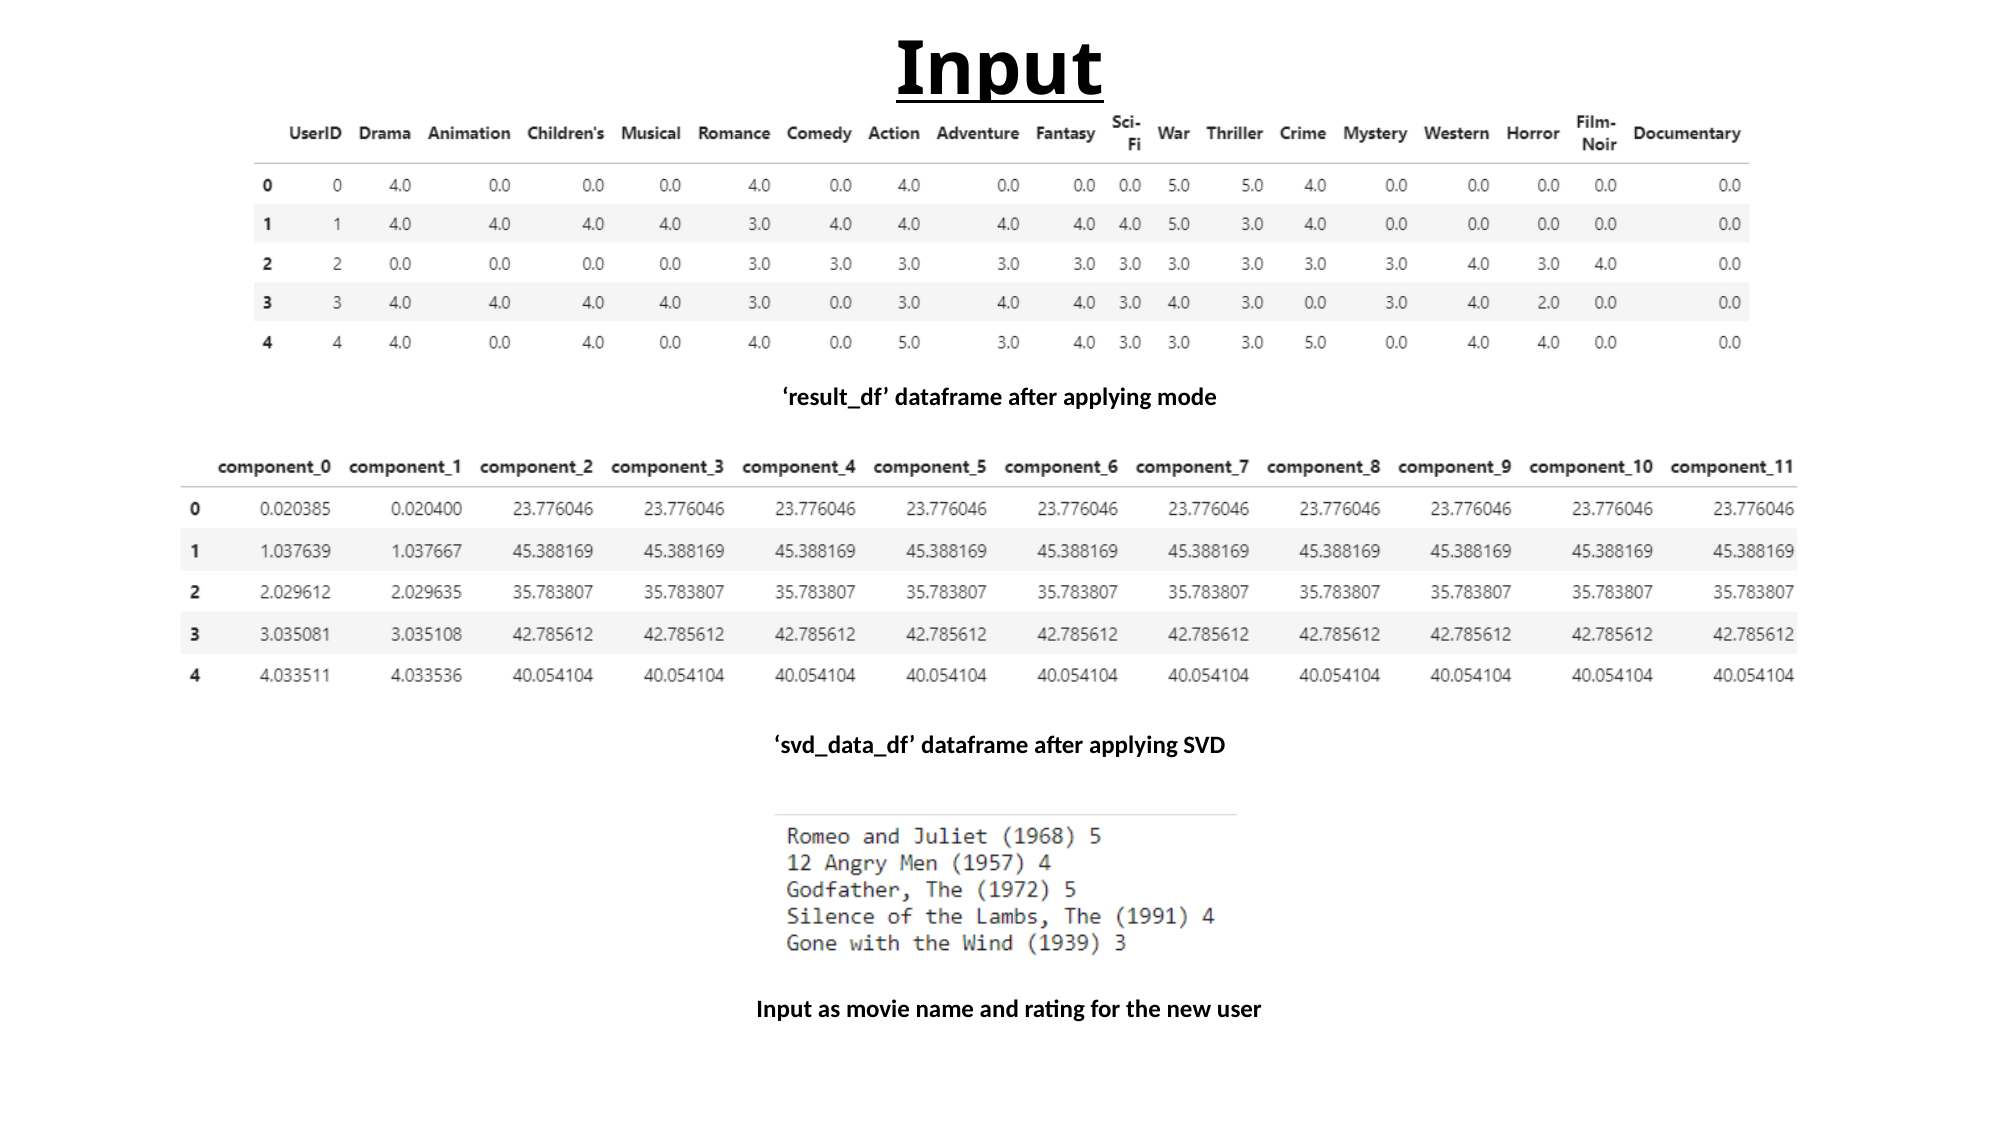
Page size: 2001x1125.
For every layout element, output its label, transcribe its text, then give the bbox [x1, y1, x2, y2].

picture [177, 436, 1813, 699]
text_box ‘result_df’ dataframe after applying mode [612, 373, 1388, 419]
title Input [249, 20, 1750, 118]
text_box ‘svd_data_df’ dataframe after applying SVD [612, 721, 1388, 767]
text_box Input as movie name and rating for the new user [622, 984, 1397, 1030]
picture [772, 814, 1237, 982]
picture [253, 103, 1758, 371]
